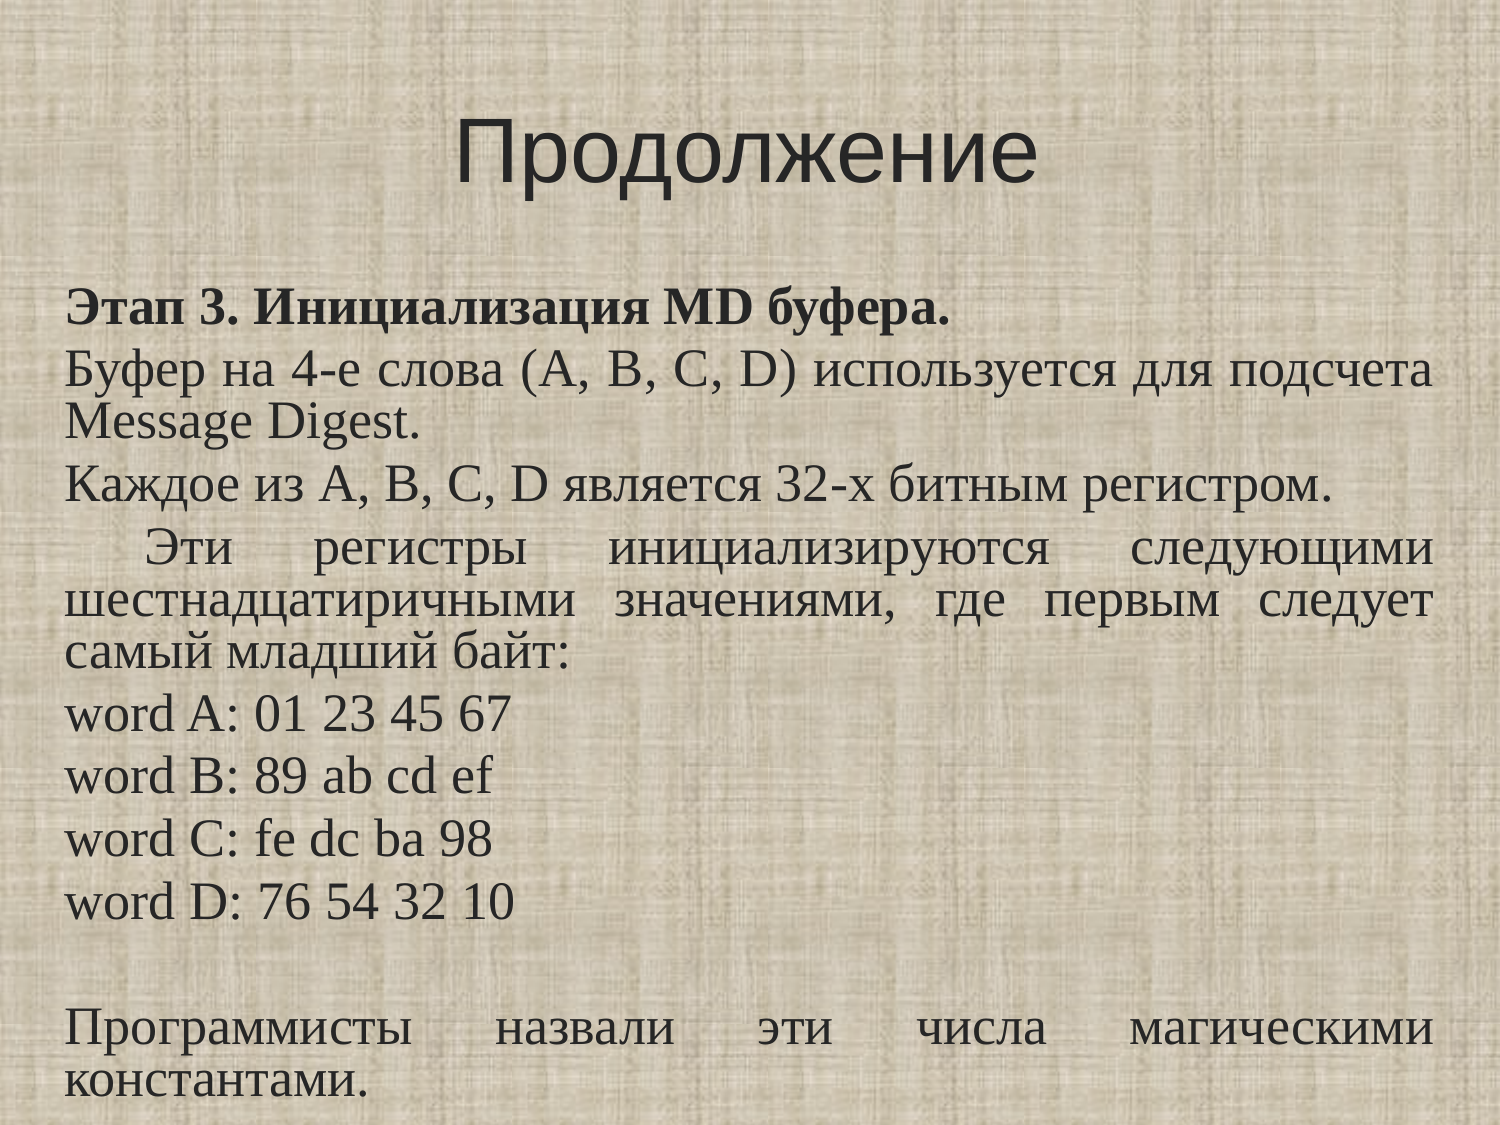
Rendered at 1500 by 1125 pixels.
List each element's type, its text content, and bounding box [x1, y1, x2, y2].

list Этап 3. Инициализация MD буфера. Буфер на 4-е слова (A, B, C, D) используется для подсчета Message Digest. Каждое из A, B, C, D является 32-х битным регистром. Эти регистры инициализируются следующими шестнадцатиричными значениями, где первым следует самый младший байт: word A: 01 23 45 67 word B: 89 ab cd ef word C: fe dc ba 98 word D: 76 54 32 10 Программисты назвали эти числа магическими константами. [49, 274, 1451, 1001]
picture [0, 0, 1500, 1125]
title Продолжение [49, 37, 1446, 256]
